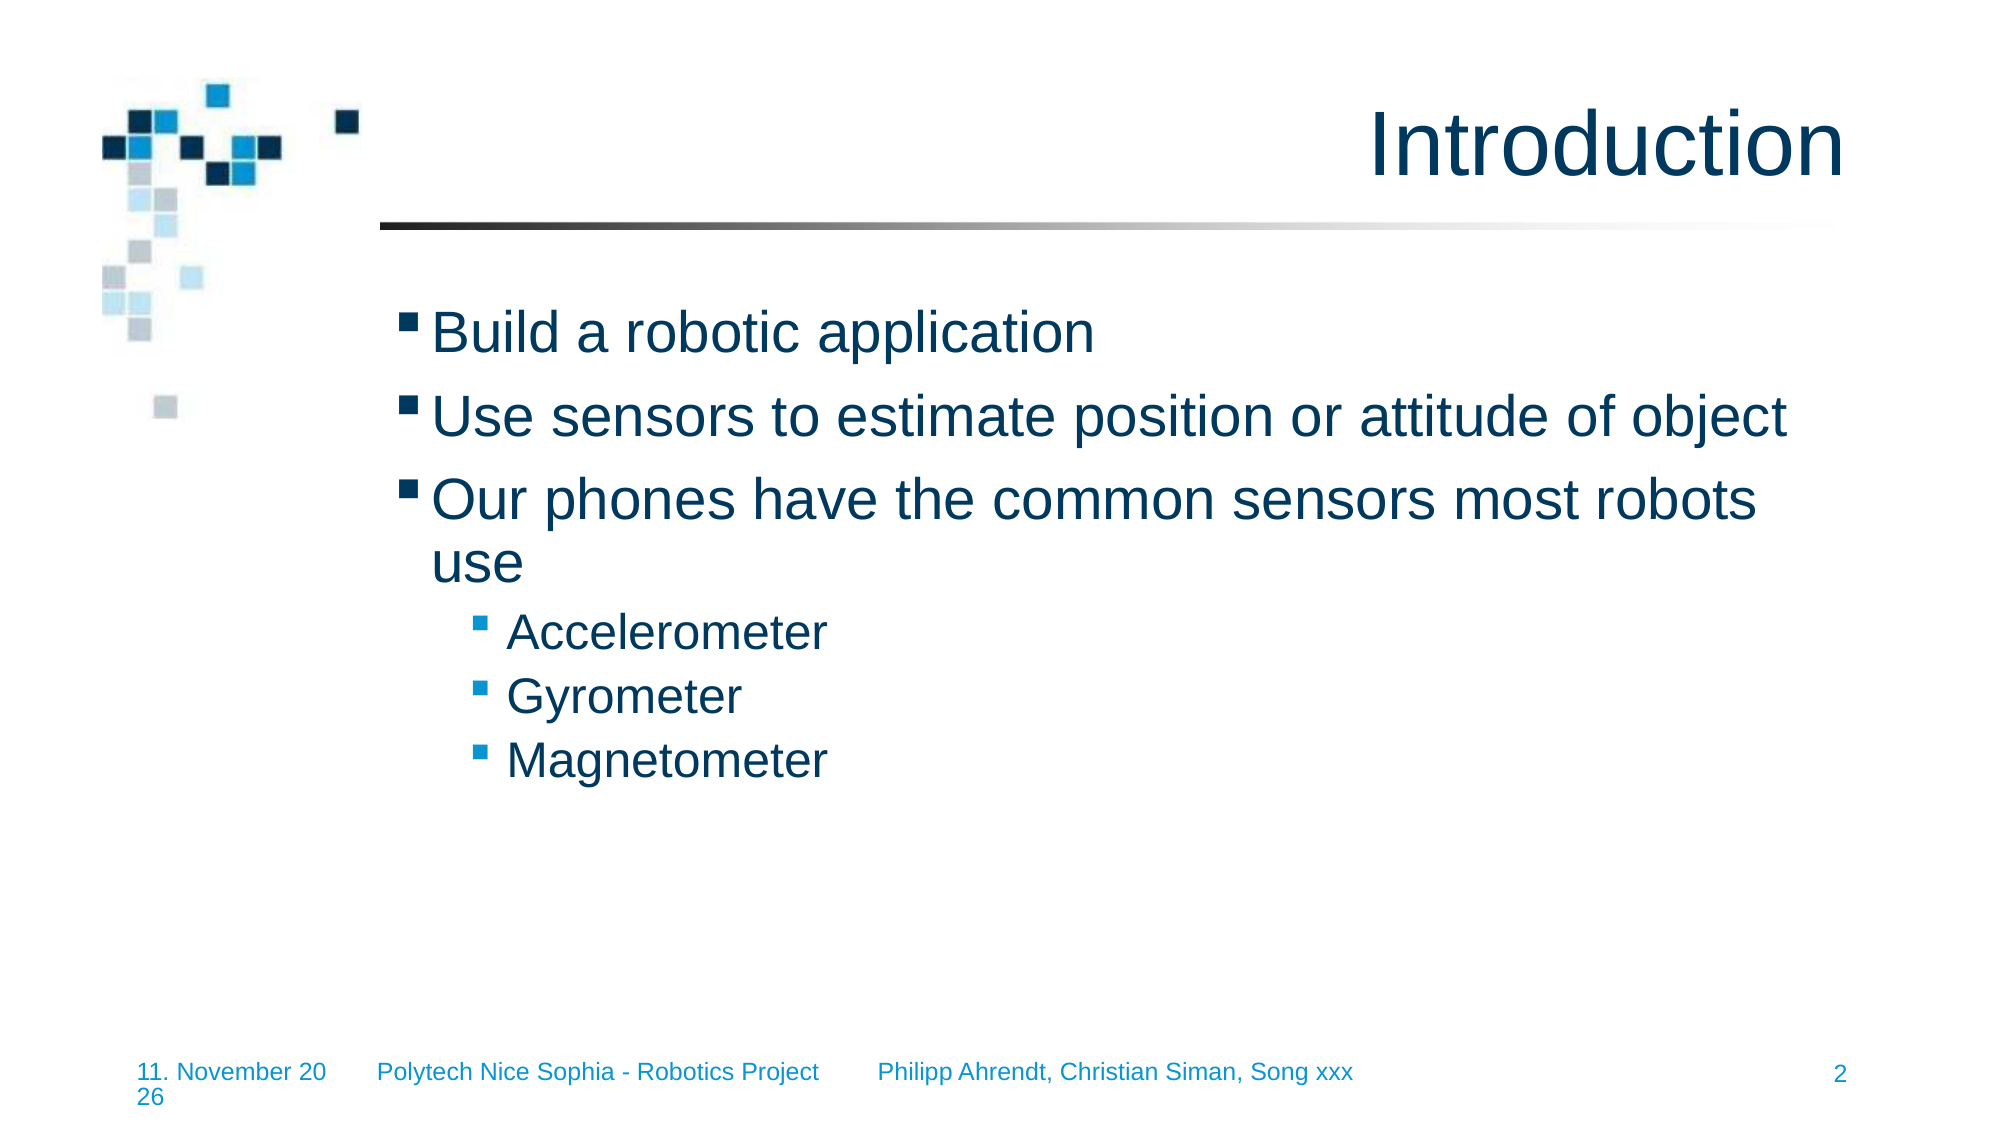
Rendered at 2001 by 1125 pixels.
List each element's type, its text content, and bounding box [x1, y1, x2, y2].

list Build a robotic application Use sensors to estimate position or attitude of object Our phones have the common sensors most robots use Accelerometer Gyrometer Magnetometer [378, 294, 1863, 1014]
picture [102, 77, 362, 422]
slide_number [121, 1040, 343, 1101]
footer Polytech Nice Sophia - Robotics Project Philipp Ahrendt, Christian Siman, Song xxx [361, 1040, 1394, 1101]
slide_number 2 [1412, 1042, 1863, 1103]
title Introduction [378, 59, 1863, 233]
